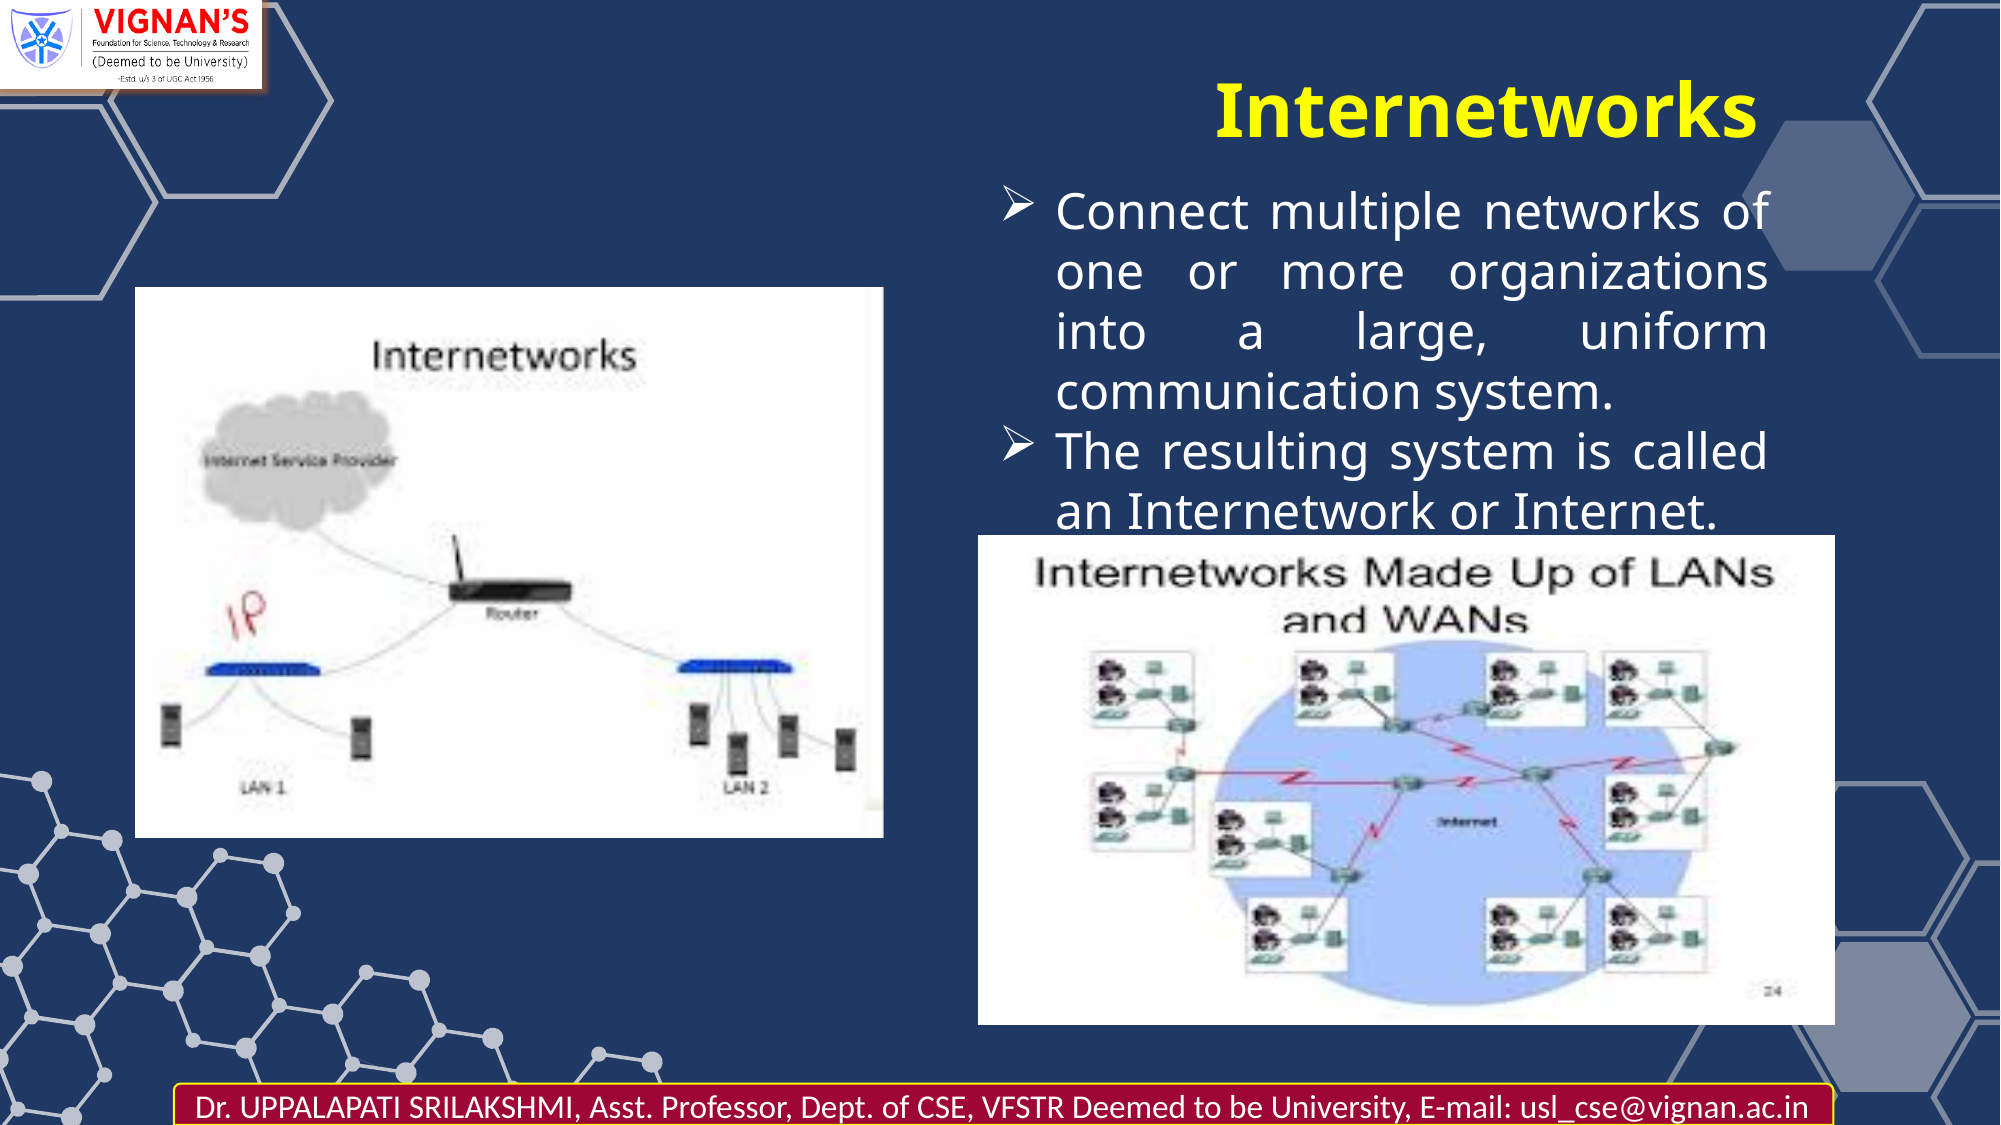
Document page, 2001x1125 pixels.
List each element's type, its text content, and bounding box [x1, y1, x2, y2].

text_box Internetworks [1200, 55, 1800, 161]
picture [0, 0, 262, 89]
text_box Connect multiple networks of one or more organizations into a large, uniform communication system. The resulting system is called an Internetwork or Internet. [984, 172, 1785, 535]
picture [978, 535, 1835, 1025]
text_box Dr. UPPALAPATI SRILAKSHMI, Asst. Professor, Dept. of CSE, VFSTR Deemed to be University, E-mail: usl_cse@vignan.ac.in [172, 1082, 1835, 1125]
picture [135, 287, 884, 838]
